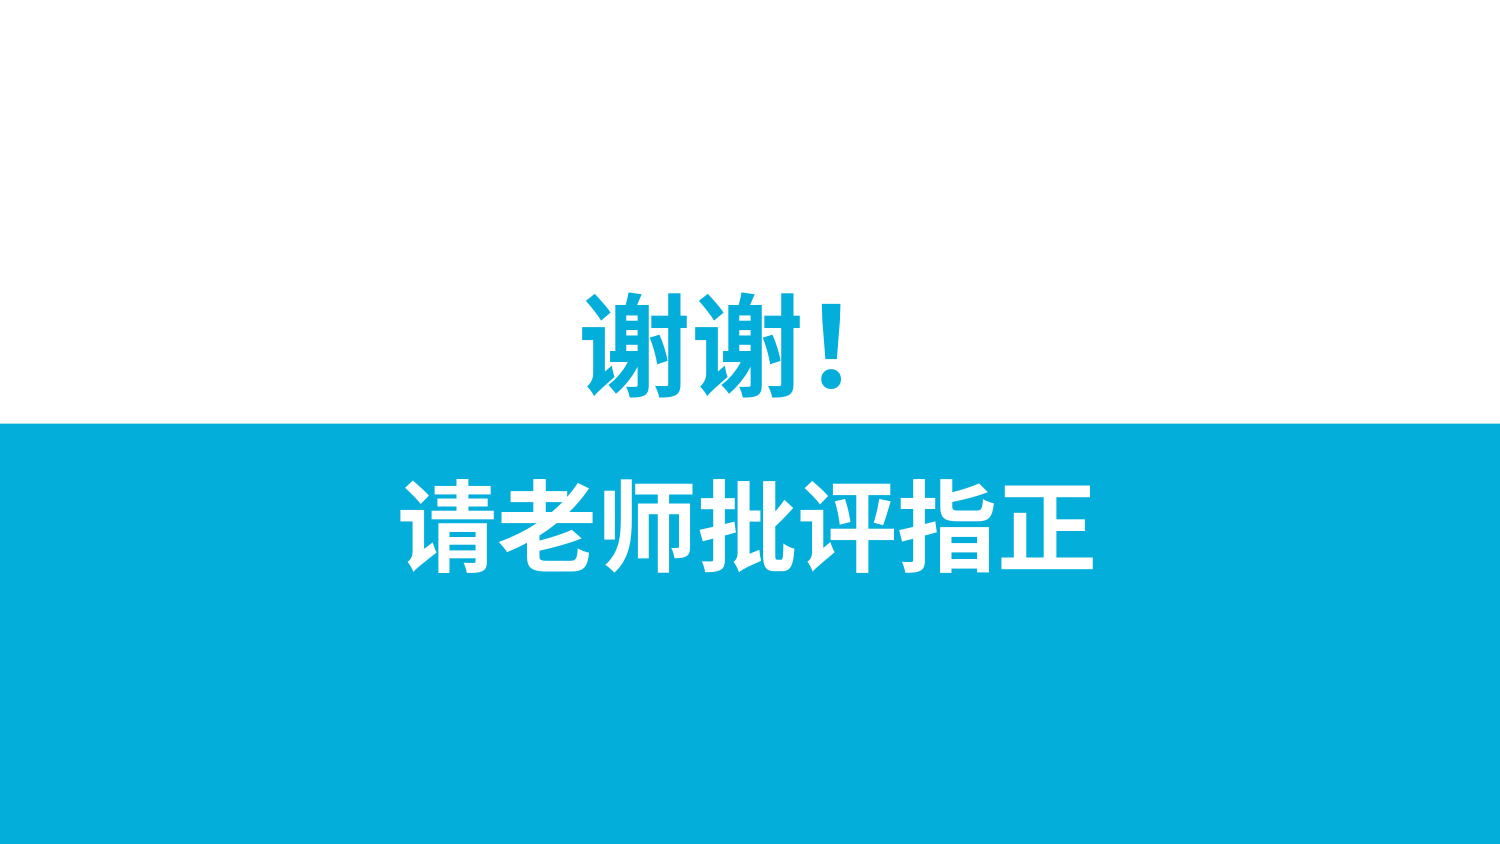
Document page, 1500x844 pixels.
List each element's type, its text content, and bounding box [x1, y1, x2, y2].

text_box 谢谢！ [563, 268, 931, 418]
picture [0, 0, 1500, 423]
text_box 请老师批评指正 [382, 457, 1113, 592]
